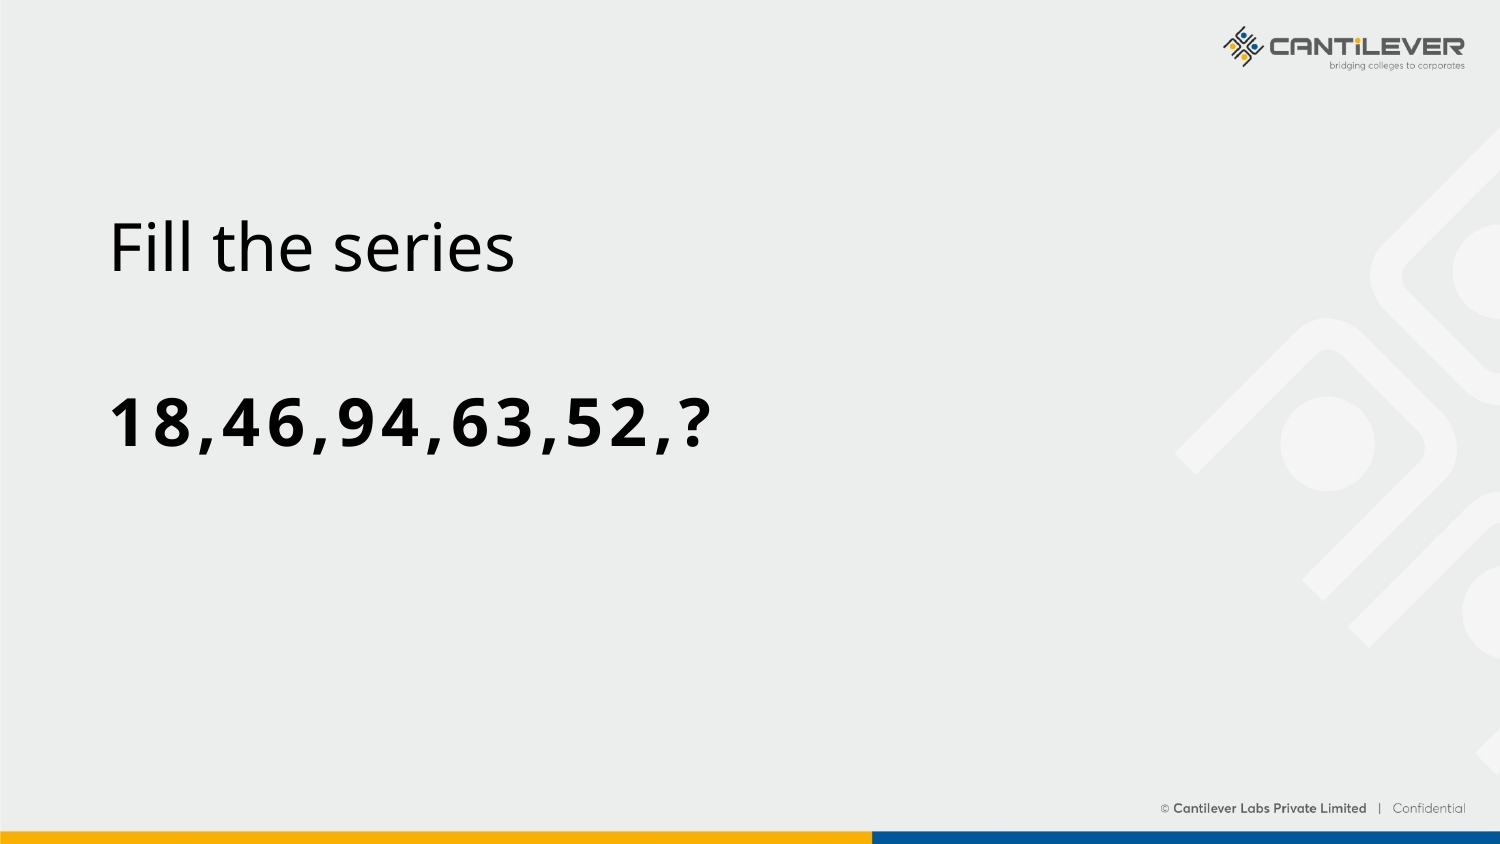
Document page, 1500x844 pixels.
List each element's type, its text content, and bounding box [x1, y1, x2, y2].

list Fill the series 18,46,94,63,52,? [75, 196, 1425, 754]
picture [0, 0, 1500, 844]
